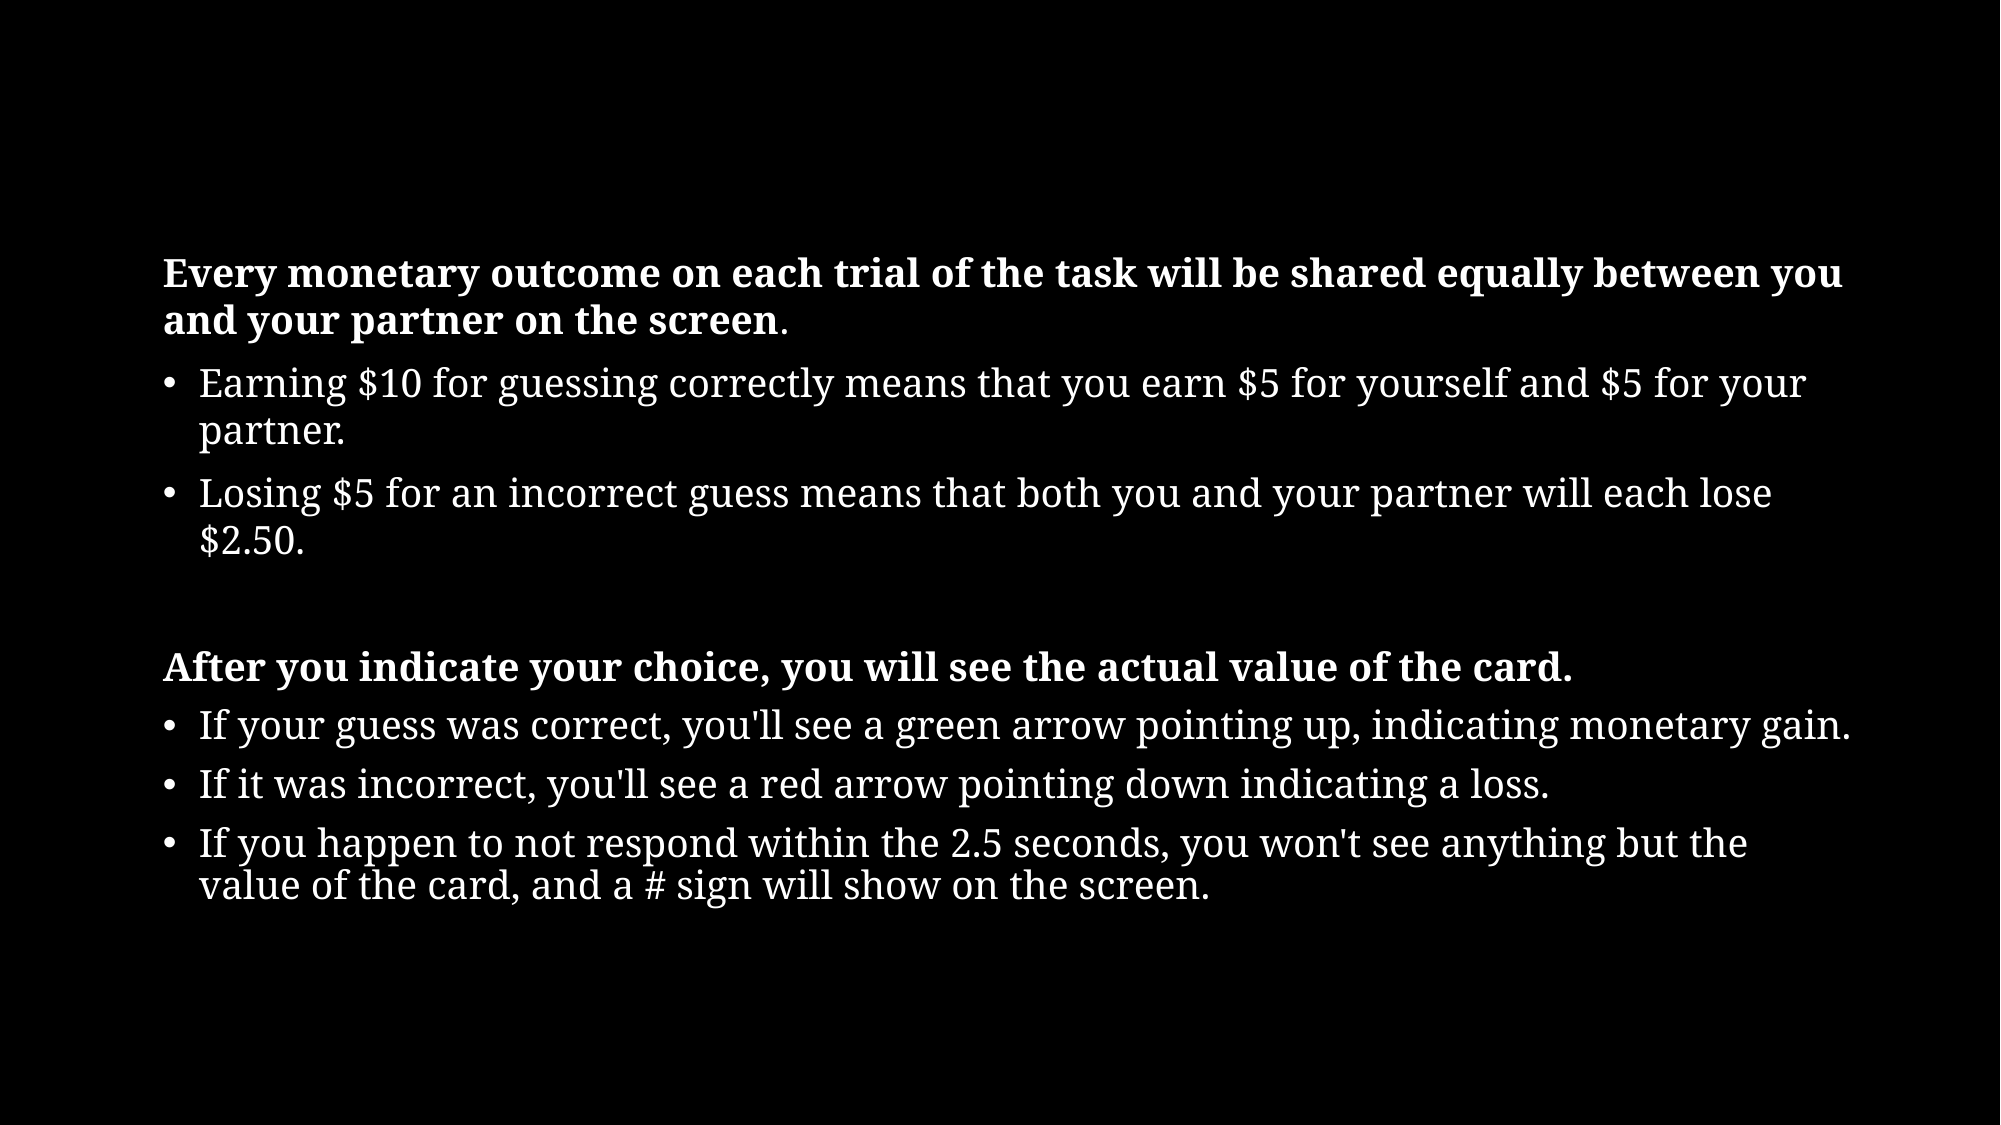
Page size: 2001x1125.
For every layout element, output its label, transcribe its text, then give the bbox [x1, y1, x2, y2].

list Every monetary outcome on each trial of the task will be shared equally between you and your partner on the screen. Earning $10 for guessing correctly means that you earn $5 for yourself and $5 for your partner. Losing $5 for an incorrect guess means that both you and your partner will each lose $2.50. After you indicate your choice, you will see the actual value of the card. If your guess was correct, you'll see a green arrow pointing up, indicating monetary gain. If it was incorrect, you'll see a red arrow pointing down indicating a loss. If you happen to not respond within the 2.5 seconds, you won't see anything but the value of the card, and a # sign will show on the screen. [147, 240, 1873, 955]
